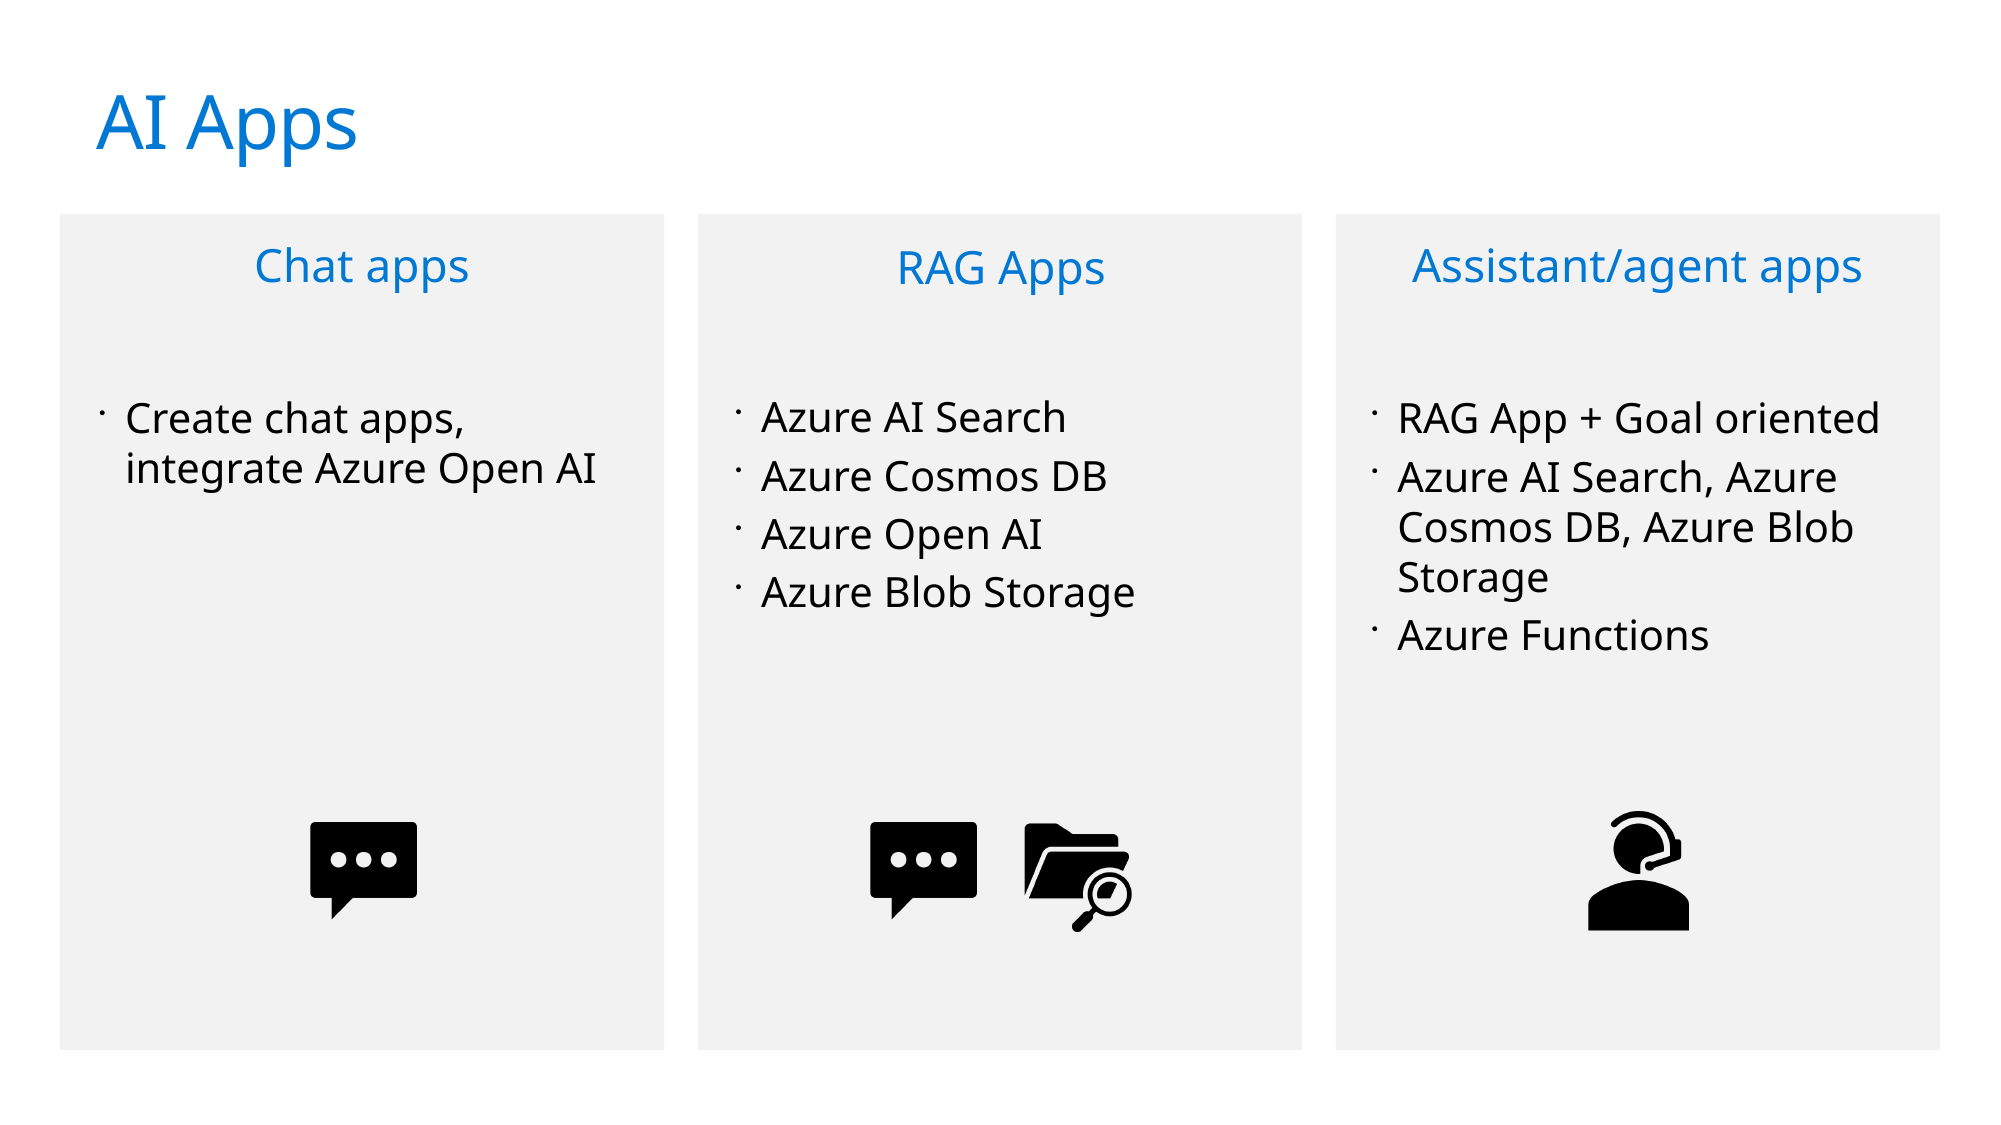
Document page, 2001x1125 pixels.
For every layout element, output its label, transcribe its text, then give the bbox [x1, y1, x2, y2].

list Assistant/agent apps [1370, 236, 1906, 293]
list RAG Apps [733, 238, 1269, 294]
text_box [1335, 213, 1941, 1051]
list Create chat apps, integrate Azure Open AI [96, 392, 630, 494]
title AI Apps [96, 75, 1904, 166]
list Azure AI Search Azure Cosmos DB Azure Open AI Azure Blob Storage [732, 391, 1269, 624]
list RAG App + Goal oriented Azure AI Search, Azure Cosmos DB, Azure Blob Storage Azure Functions [1368, 392, 1906, 726]
list Chat apps [94, 237, 630, 293]
picture [288, 795, 439, 946]
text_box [848, 795, 1152, 946]
text_box [697, 213, 1303, 1051]
text_box [59, 213, 665, 1051]
picture [1563, 795, 1715, 946]
